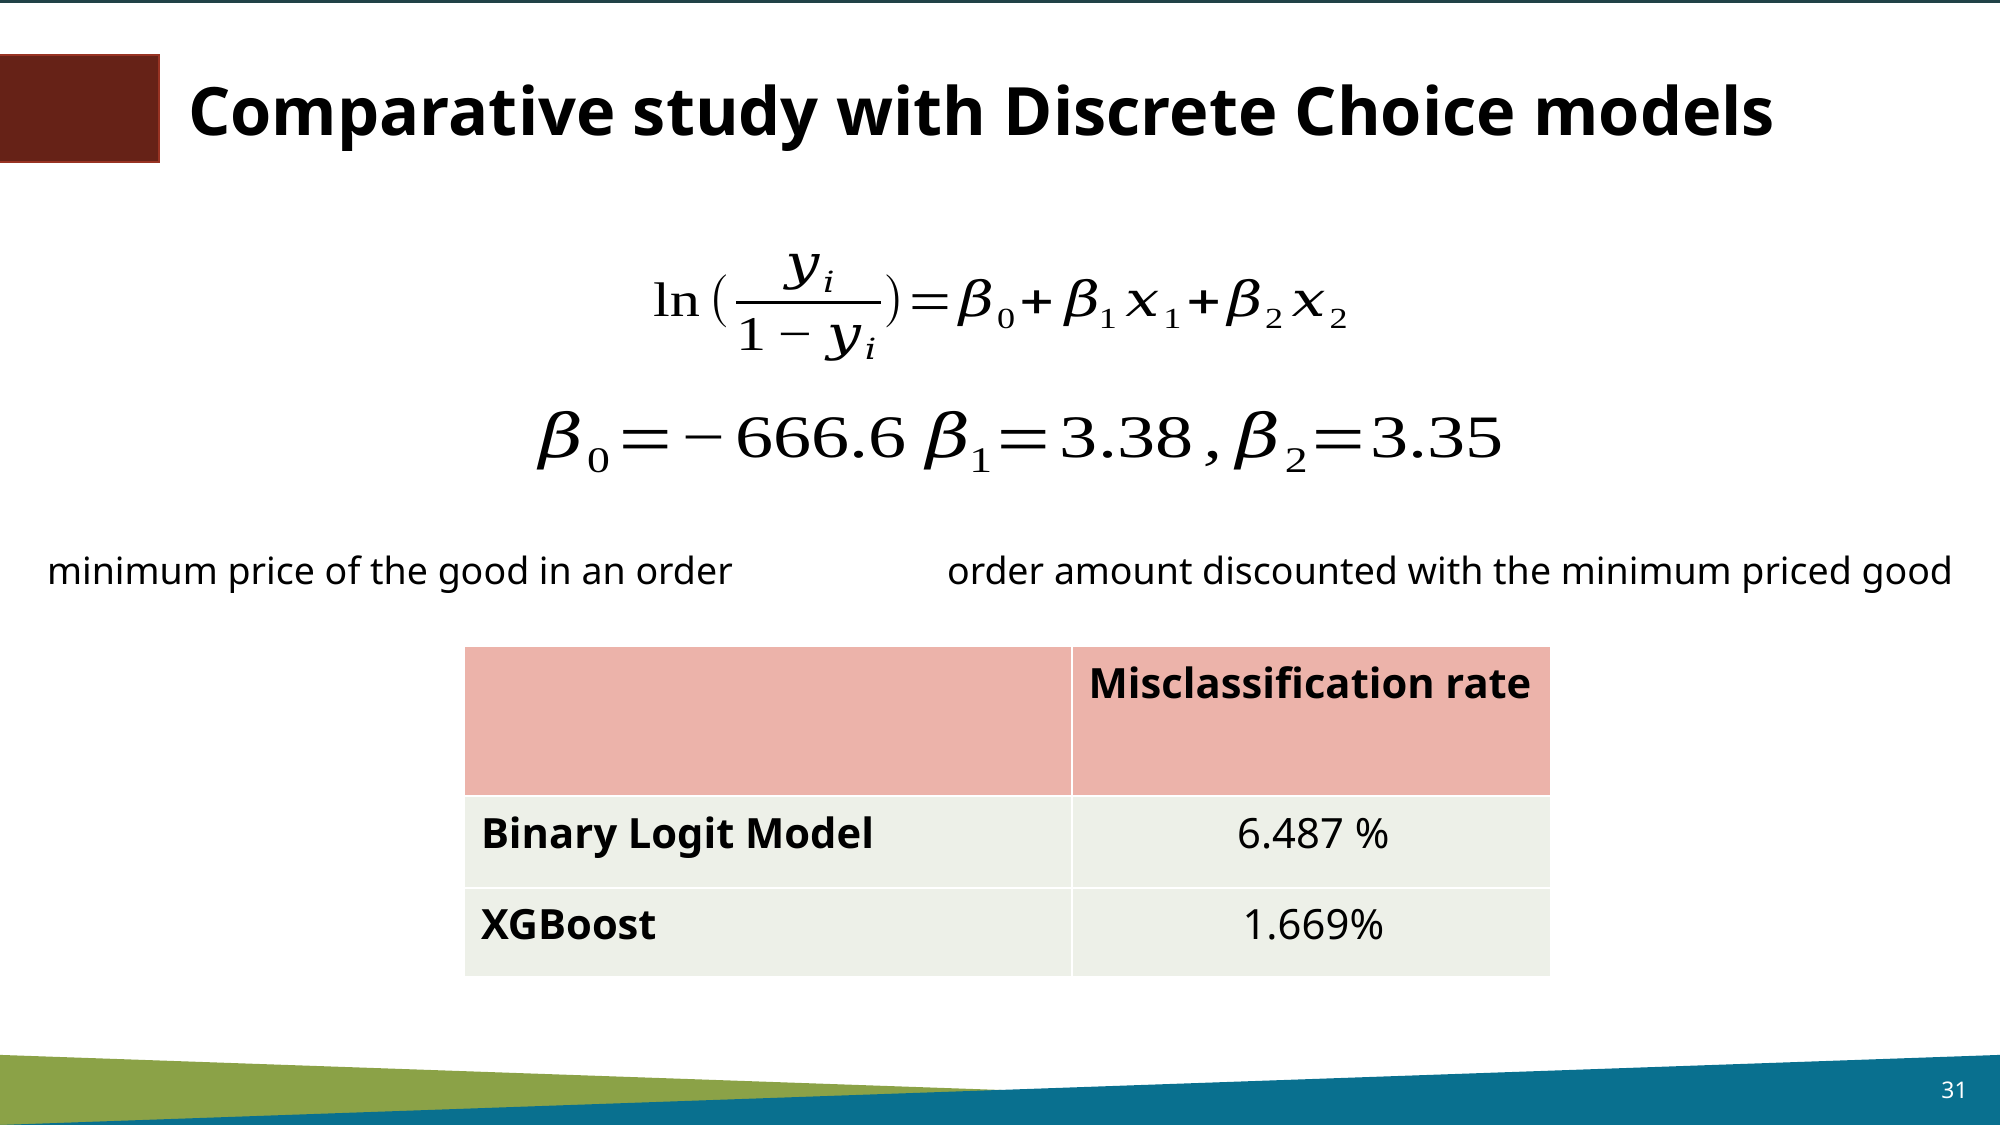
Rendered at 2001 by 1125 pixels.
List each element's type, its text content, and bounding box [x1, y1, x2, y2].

table_cell 6.487 % [1073, 797, 1550, 887]
table_header Misclassification rate [1073, 647, 1550, 795]
table_cell XGBoost [465, 889, 1071, 976]
text_box Comparative study with Discrete Choice models [98, 61, 1858, 157]
text_box [0, 54, 160, 163]
table_cell Binary Logit Model [465, 797, 1071, 887]
table_cell 1.669% [1073, 889, 1550, 976]
table_header [465, 647, 1071, 795]
